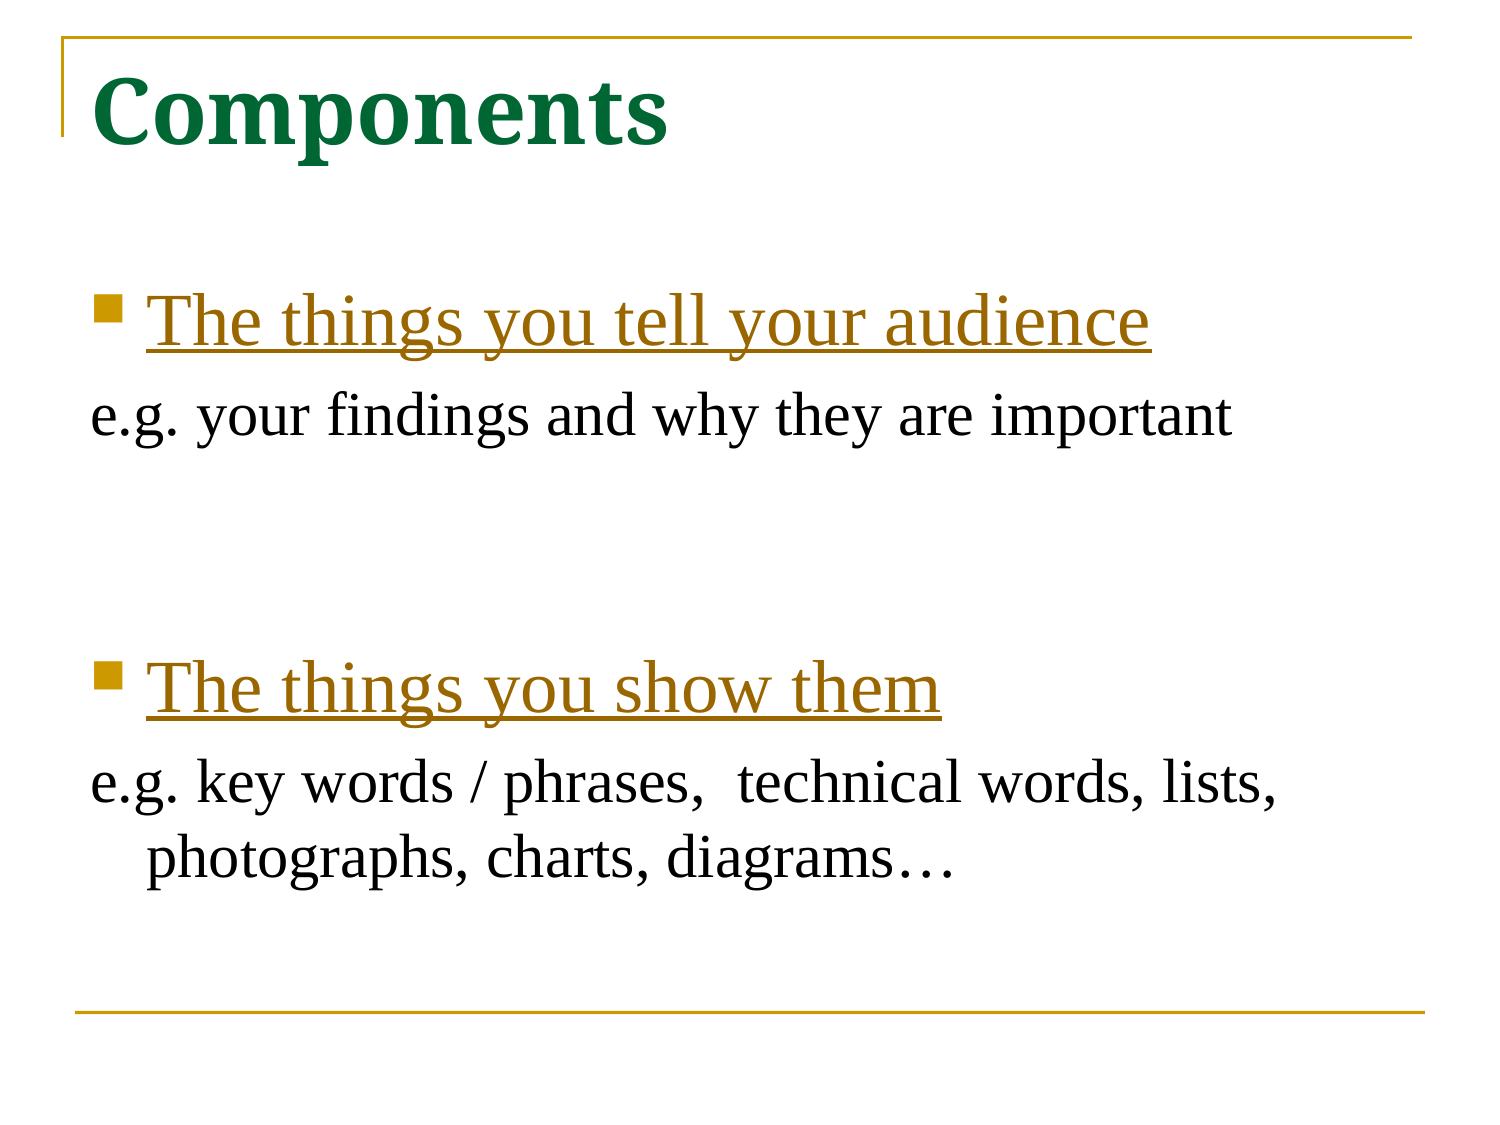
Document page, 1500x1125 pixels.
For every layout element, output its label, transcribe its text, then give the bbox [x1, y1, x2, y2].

list The things you tell your audience e.g. your findings and why they are important The things you show them e.g. key words / phrases, technical words, lists, photographs, charts, diagrams… [74, 262, 1426, 1006]
title Components [74, 45, 1426, 233]
